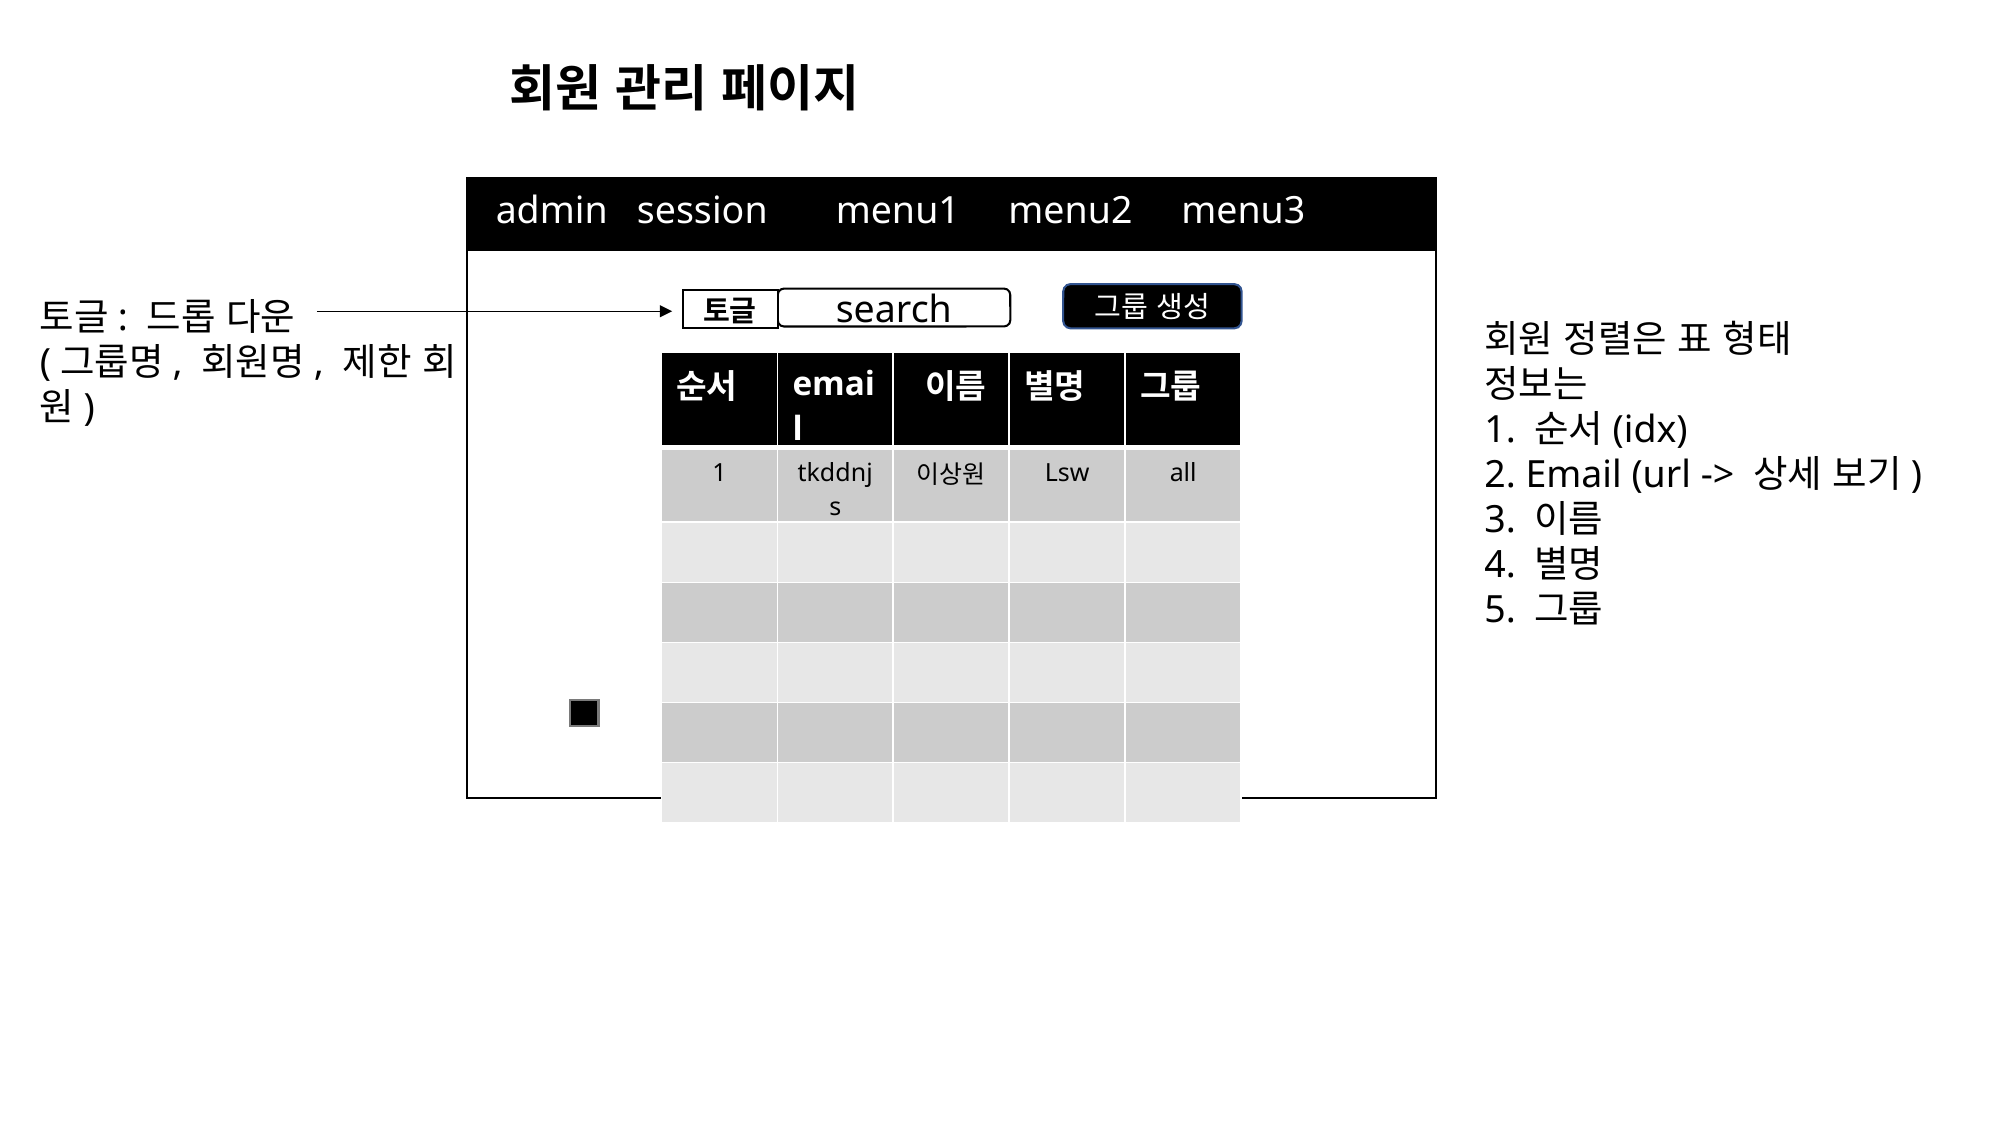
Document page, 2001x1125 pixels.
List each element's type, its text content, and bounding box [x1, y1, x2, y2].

table_cell [1010, 523, 1124, 582]
table_header 그룹 [1126, 353, 1240, 445]
table_cell [1010, 583, 1124, 642]
table_cell [1126, 763, 1240, 822]
table_header 별명 [1010, 353, 1124, 445]
table_cell [894, 643, 1008, 702]
table_cell [1126, 643, 1240, 702]
table_cell [1126, 523, 1240, 582]
table_cell [894, 703, 1008, 762]
table_cell [662, 583, 777, 642]
table_cell [778, 583, 892, 642]
text_box 회원 정렬은 표 형태 정보는 1. 순서(idx) 2. Email (url -> 상세 보기) 3. 이름 4. 별명 5. 그룹 [1469, 307, 1975, 683]
text_box 회원 관리 페이지 [494, 48, 1139, 124]
table_cell [778, 763, 892, 822]
text_box [466, 251, 1437, 799]
table_cell 1 [662, 450, 777, 521]
text_box 토글 [682, 289, 779, 329]
table_cell [778, 643, 892, 702]
table_cell [778, 523, 892, 582]
table_cell [662, 523, 777, 582]
text_box search [779, 287, 1012, 328]
table_cell [1010, 703, 1124, 762]
text_box admin session menu1 menu2 menu3 [481, 178, 1418, 238]
table_cell [1126, 583, 1240, 642]
table_cell [662, 703, 777, 762]
table_header 순서 [662, 353, 777, 445]
table_cell 이상원 [894, 450, 1008, 521]
table_cell [778, 703, 892, 762]
table_cell [894, 523, 1008, 582]
table_cell [662, 763, 777, 822]
table_header 이름 [894, 353, 1008, 445]
table_header email [778, 353, 892, 445]
table_cell [1126, 703, 1240, 762]
table_cell [1010, 763, 1124, 822]
table_cell [1010, 643, 1124, 702]
text_box 그룹 생성 [1062, 283, 1243, 330]
table_cell [662, 643, 777, 702]
text_box [569, 699, 600, 727]
text_box 토글: 드롭 다운 (그룹명, 회원명, 제한 회원) [25, 285, 514, 481]
text_box [466, 177, 1437, 251]
table_cell Lsw [1010, 450, 1124, 521]
table_cell all [1126, 450, 1240, 521]
table_cell [894, 583, 1008, 642]
table_cell [894, 763, 1008, 822]
table_cell tkddnjs [778, 450, 892, 521]
